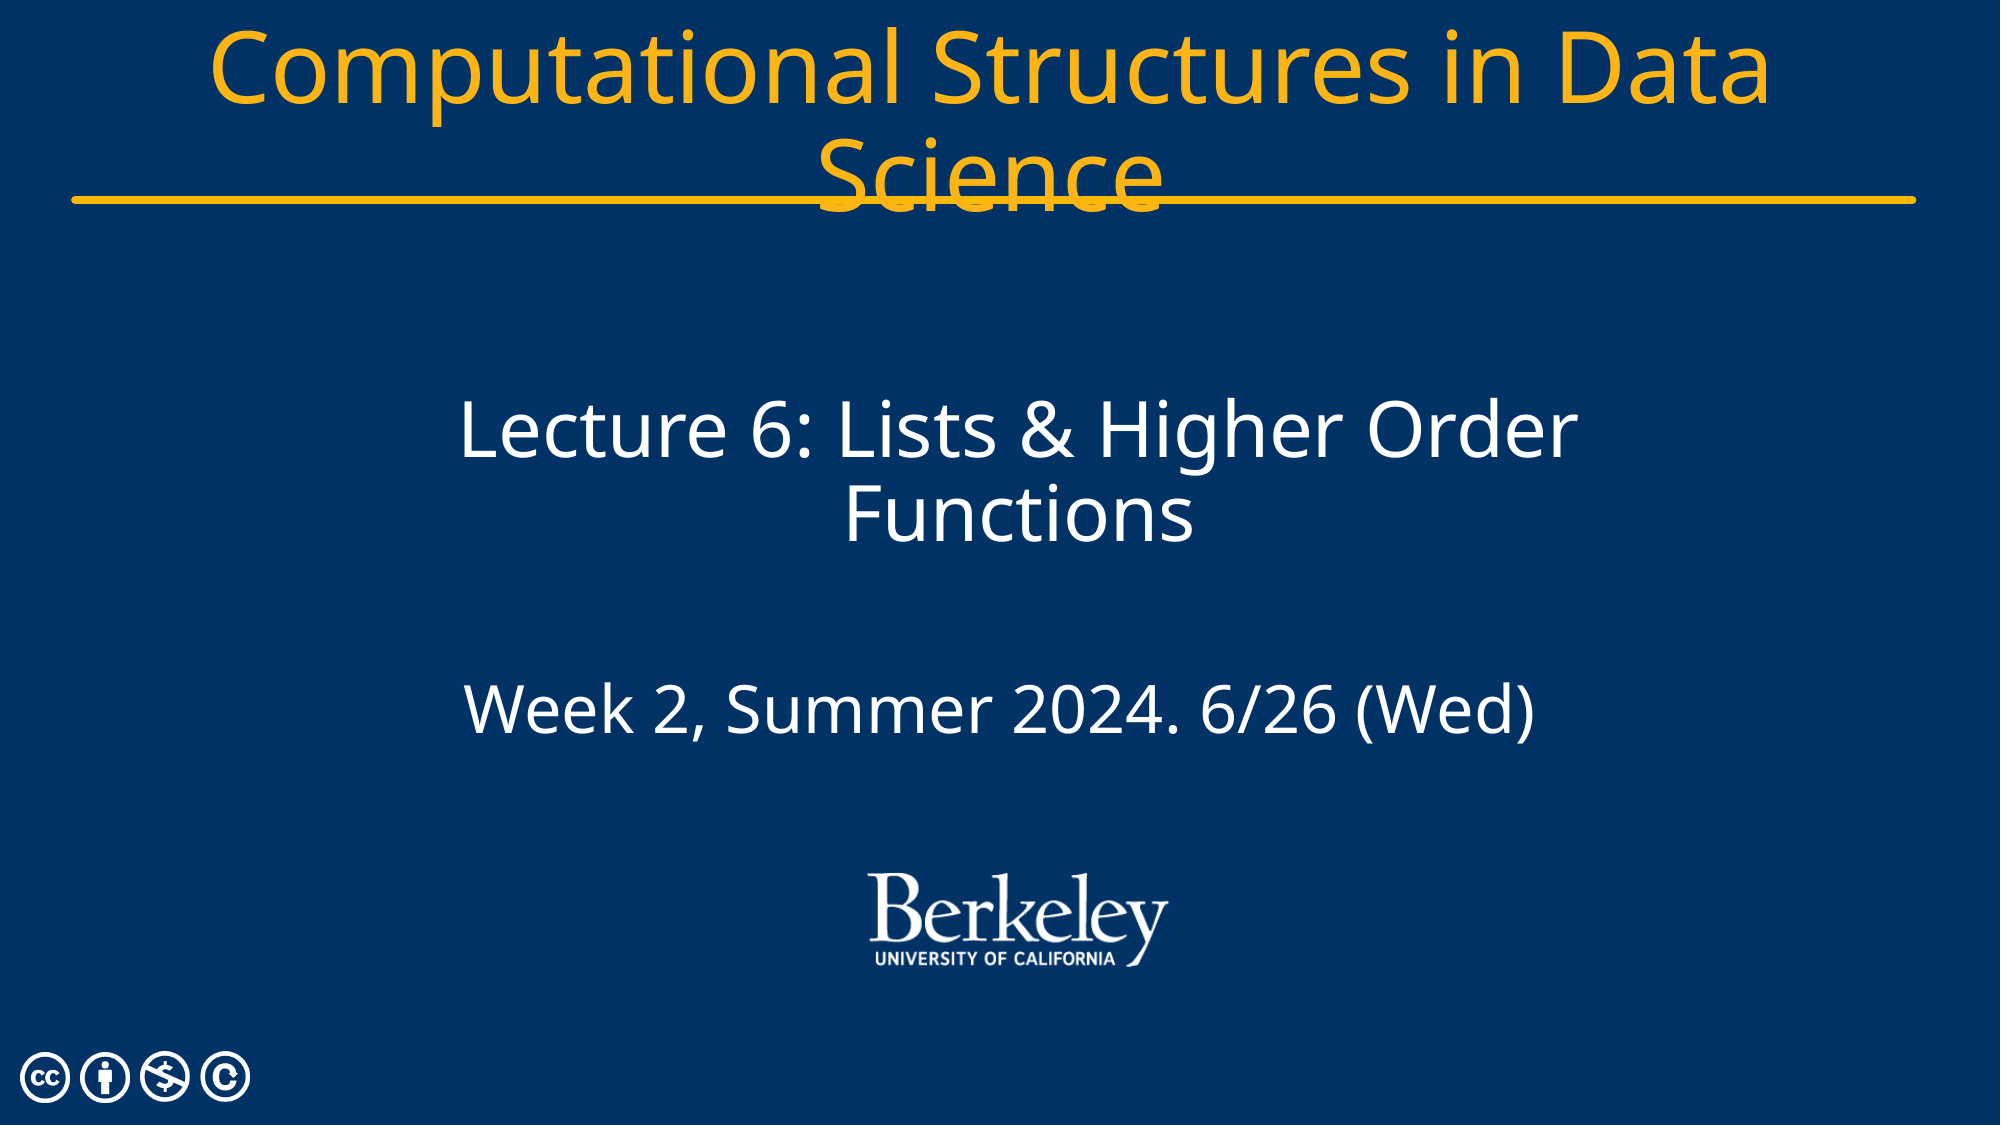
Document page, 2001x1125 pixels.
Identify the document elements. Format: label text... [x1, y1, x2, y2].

title Lecture 6: Lists & Higher Order Functions [323, 351, 1715, 596]
picture [140, 1051, 190, 1102]
picture [80, 1052, 130, 1103]
picture [20, 1052, 70, 1103]
picture [854, 854, 1184, 987]
text_box Week 2, Summer 2024. 6/26 (Wed) [306, 591, 1694, 833]
